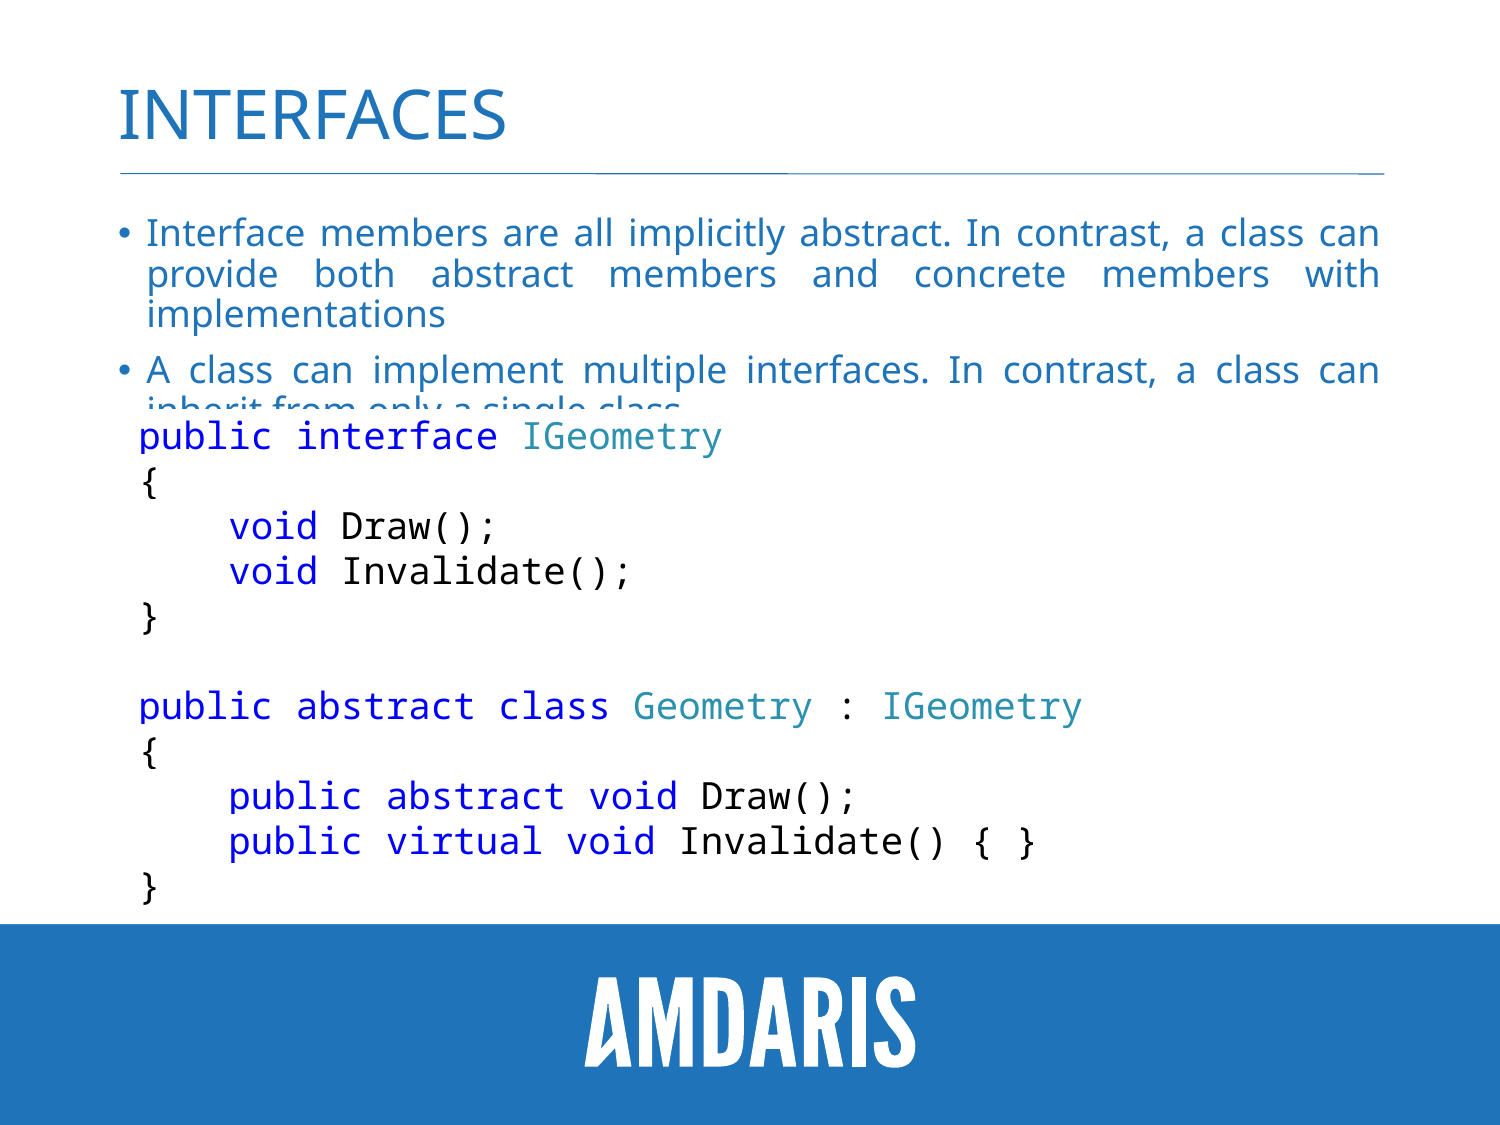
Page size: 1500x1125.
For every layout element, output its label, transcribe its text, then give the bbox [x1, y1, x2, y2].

text_box public interface IGeometry { void Draw(); void Invalidate(); } public abstract class Geometry : IGeometry { public abstract void Draw(); public virtual void Invalidate() { } } [123, 404, 1486, 915]
list Interface members are all implicitly abstract. In contrast, a class can provide both abstract members and concrete members with implementations A class can implement multiple interfaces. In contrast, a class can inherit from only a single class [103, 206, 1397, 887]
title Interfaces [103, 59, 1397, 175]
